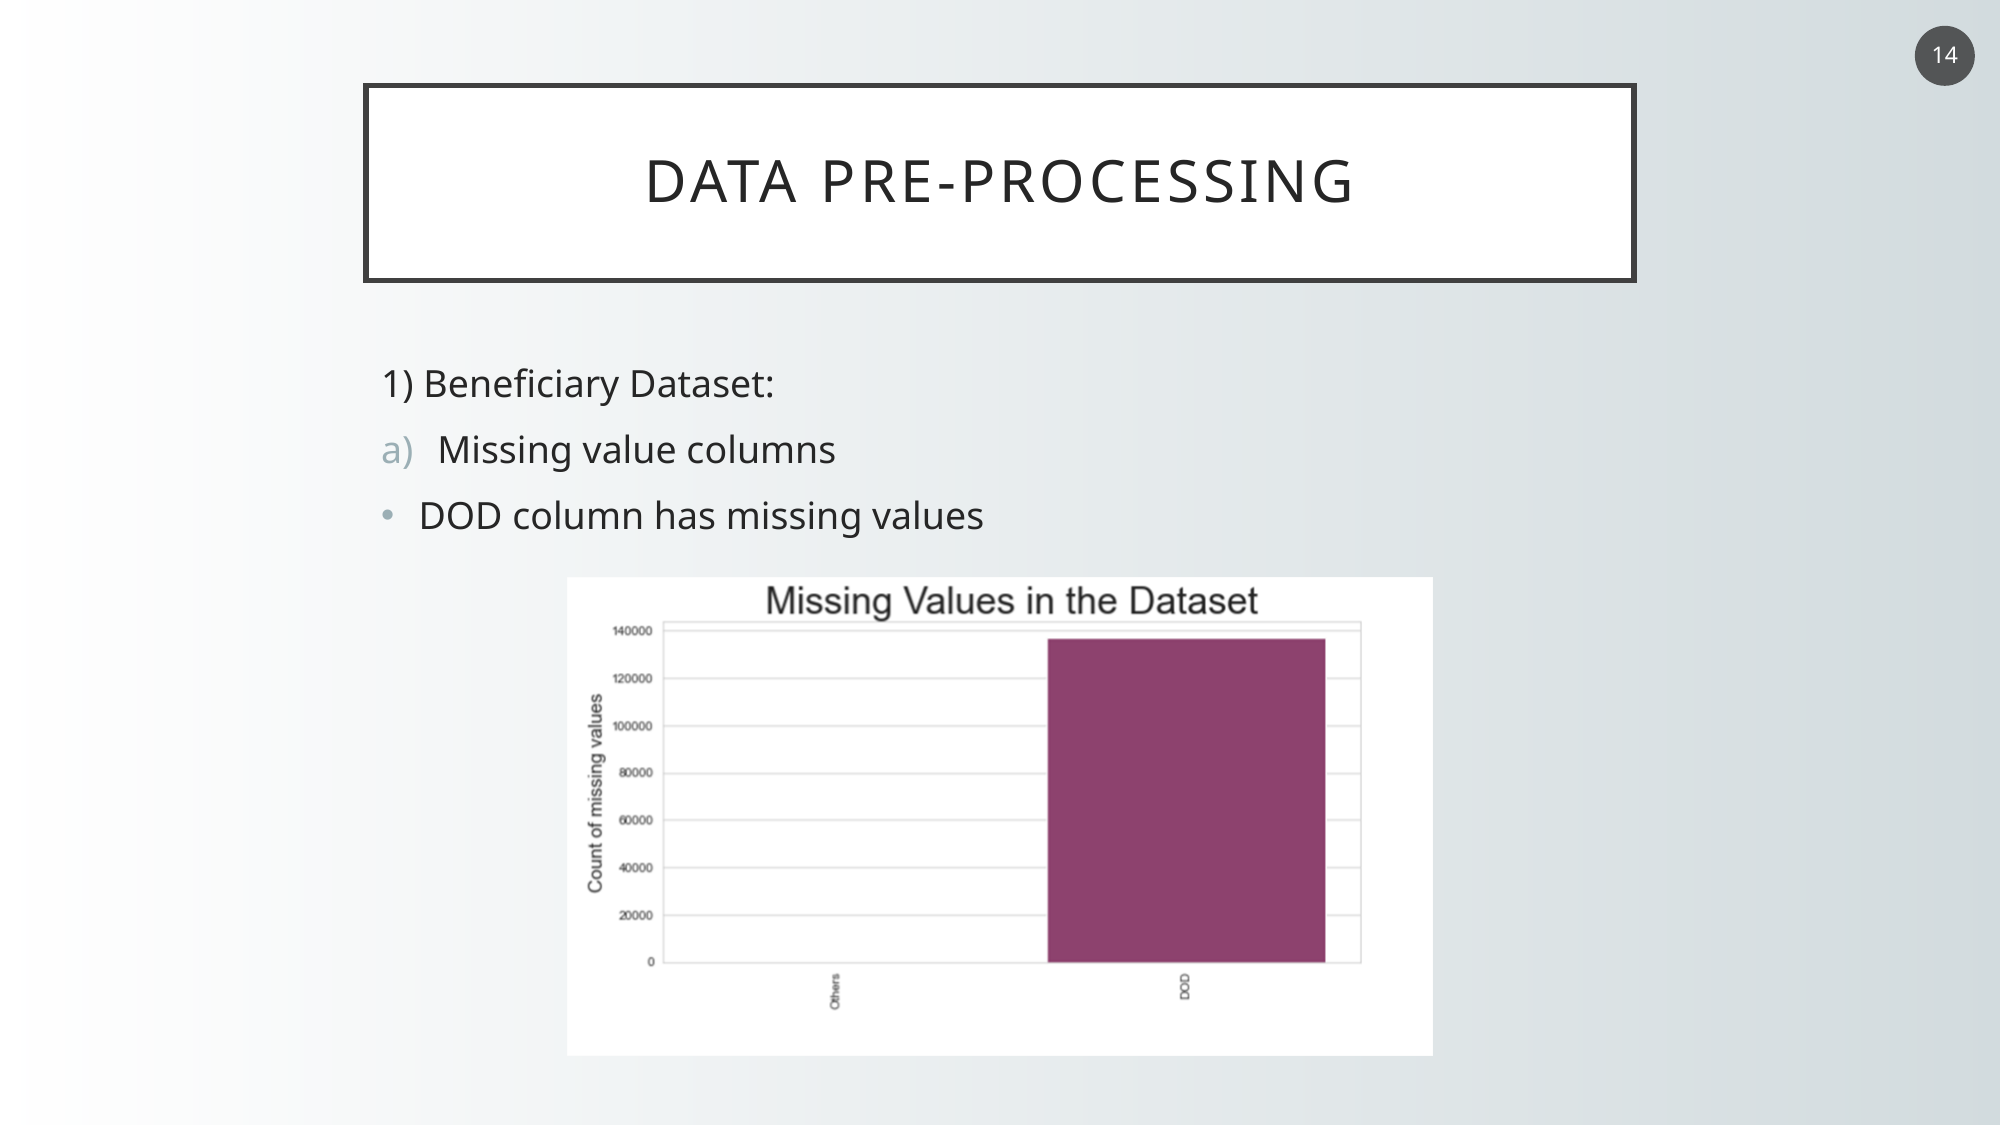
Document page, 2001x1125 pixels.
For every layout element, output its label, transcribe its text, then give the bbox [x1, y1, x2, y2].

slide_number 14 [1914, 25, 1975, 86]
picture [565, 575, 1435, 1058]
title Data PRE-Processing [363, 83, 1637, 283]
list 1) Beneficiary Dataset: Missing value columns DOD column has missing values [366, 352, 1634, 862]
